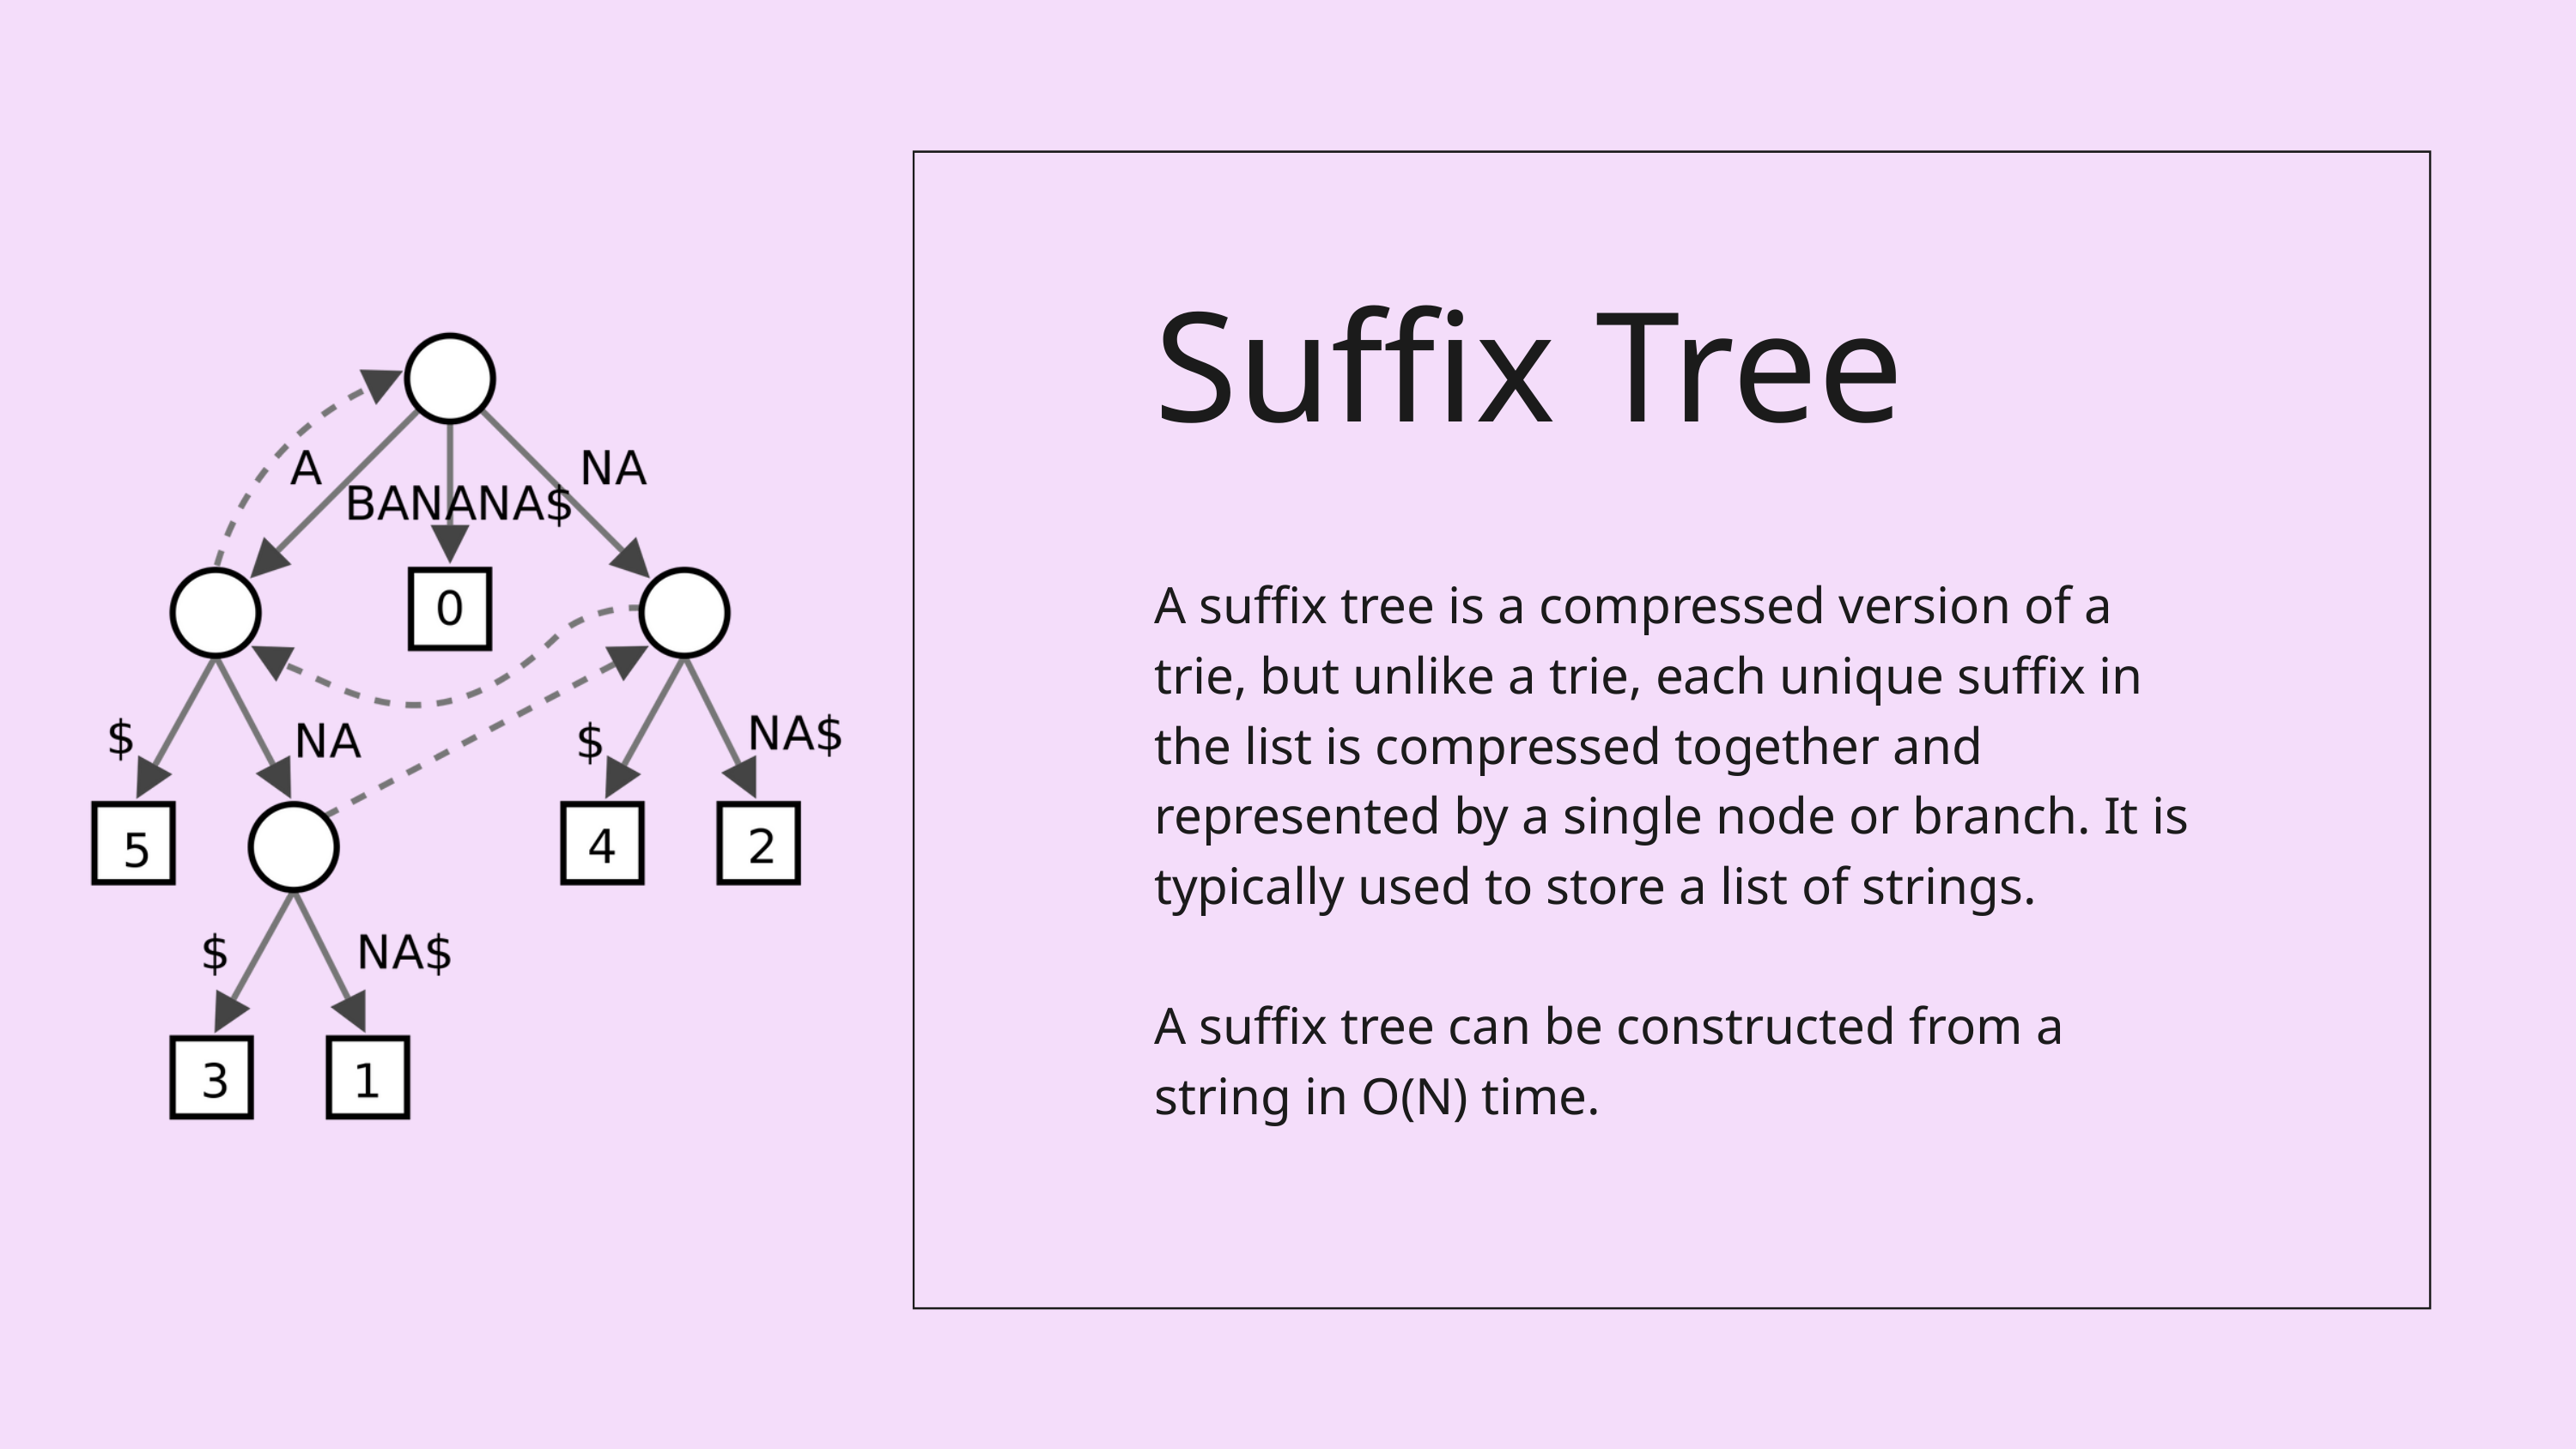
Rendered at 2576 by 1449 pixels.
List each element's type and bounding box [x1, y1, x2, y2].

text_box [912, 150, 2432, 1310]
picture [79, 319, 853, 1141]
text_box [1154, 271, 2190, 1189]
